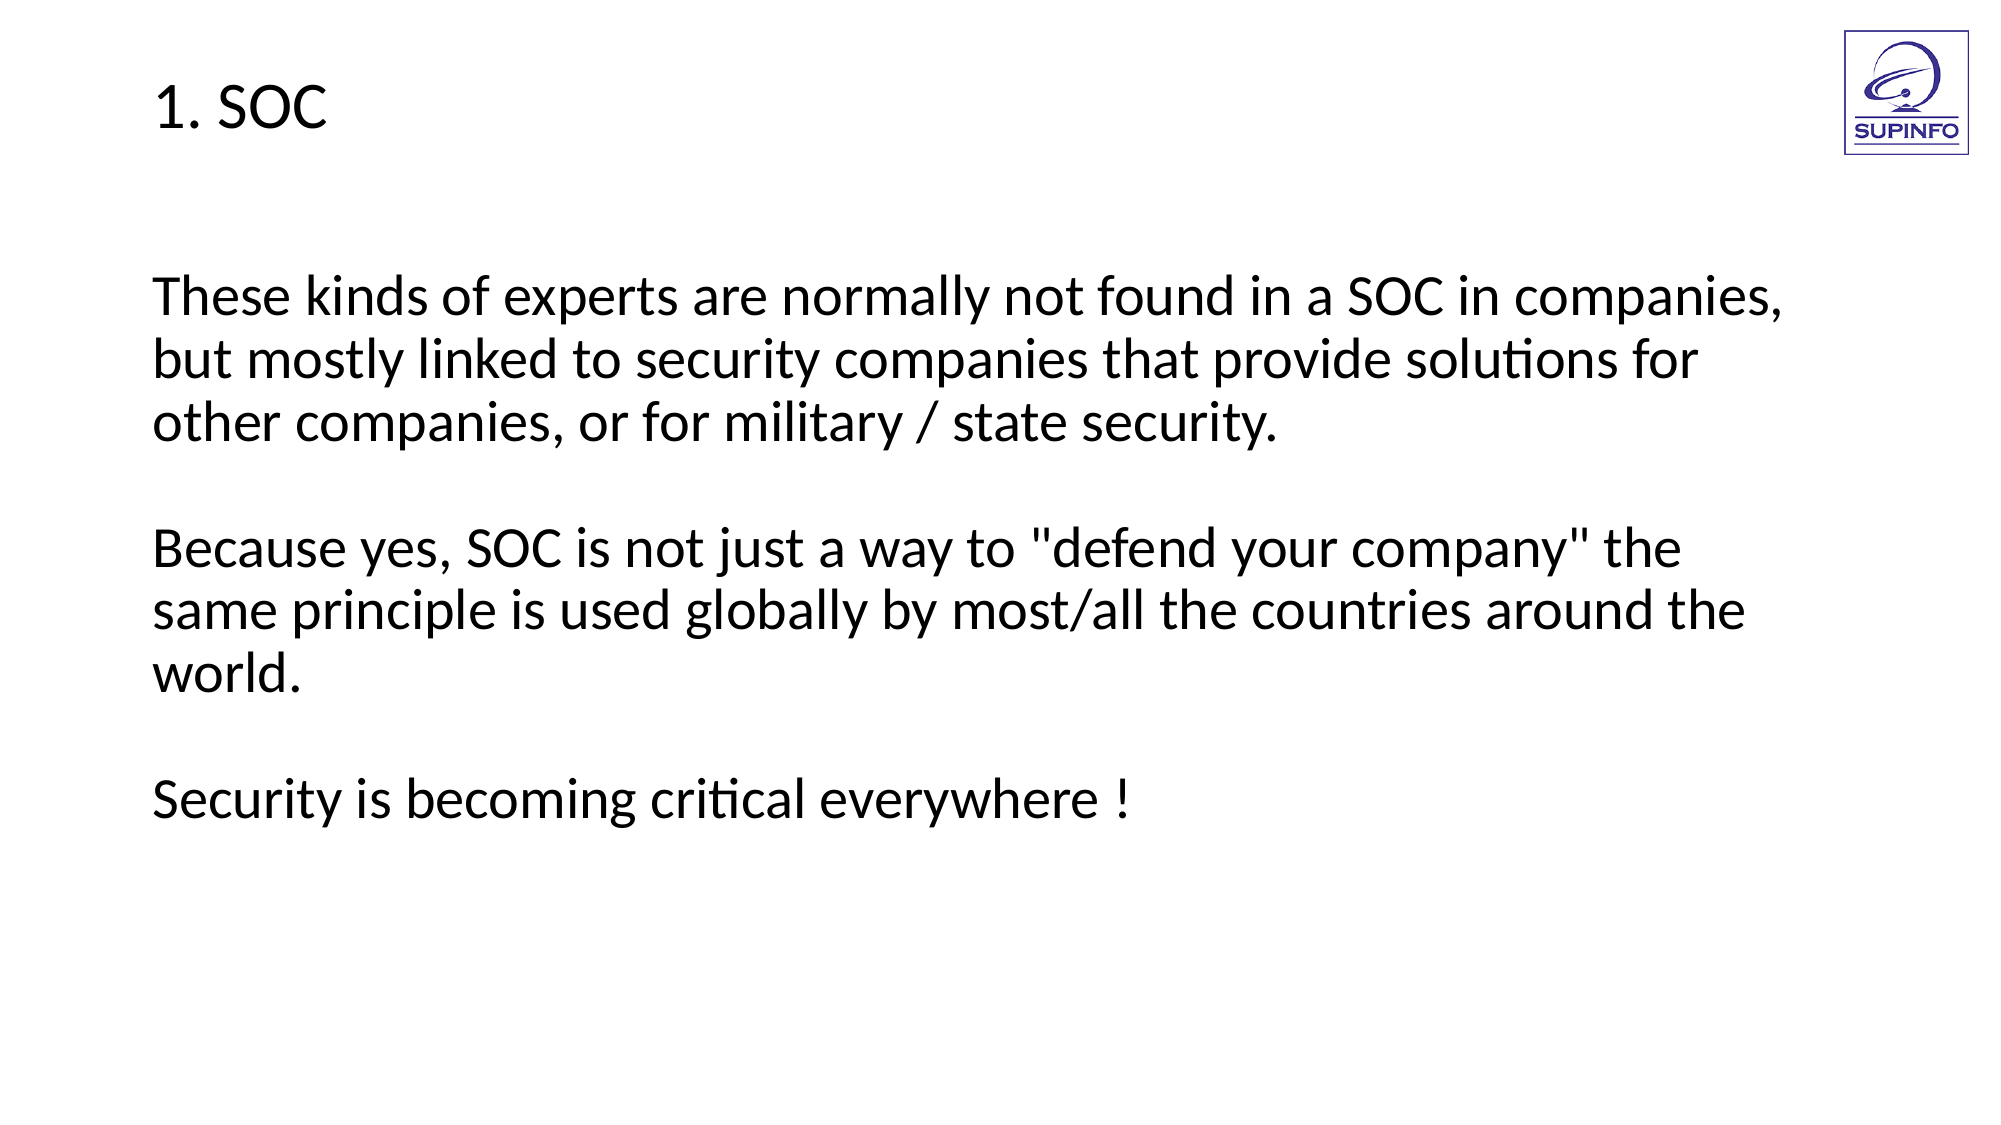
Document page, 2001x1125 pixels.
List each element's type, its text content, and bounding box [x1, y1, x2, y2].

picture [1844, 30, 1969, 155]
list These kinds of experts are normally not found in a SOC in companies, but mostly linked to security companies that provide solutions for other companies, or for military / state security. Because yes, SOC is not just a way to "defend your company" the same principle is used globally by most/all the countries around the world. Security is becoming critical everywhere ! [137, 257, 1863, 1014]
list 1. SOC [137, 63, 1862, 157]
